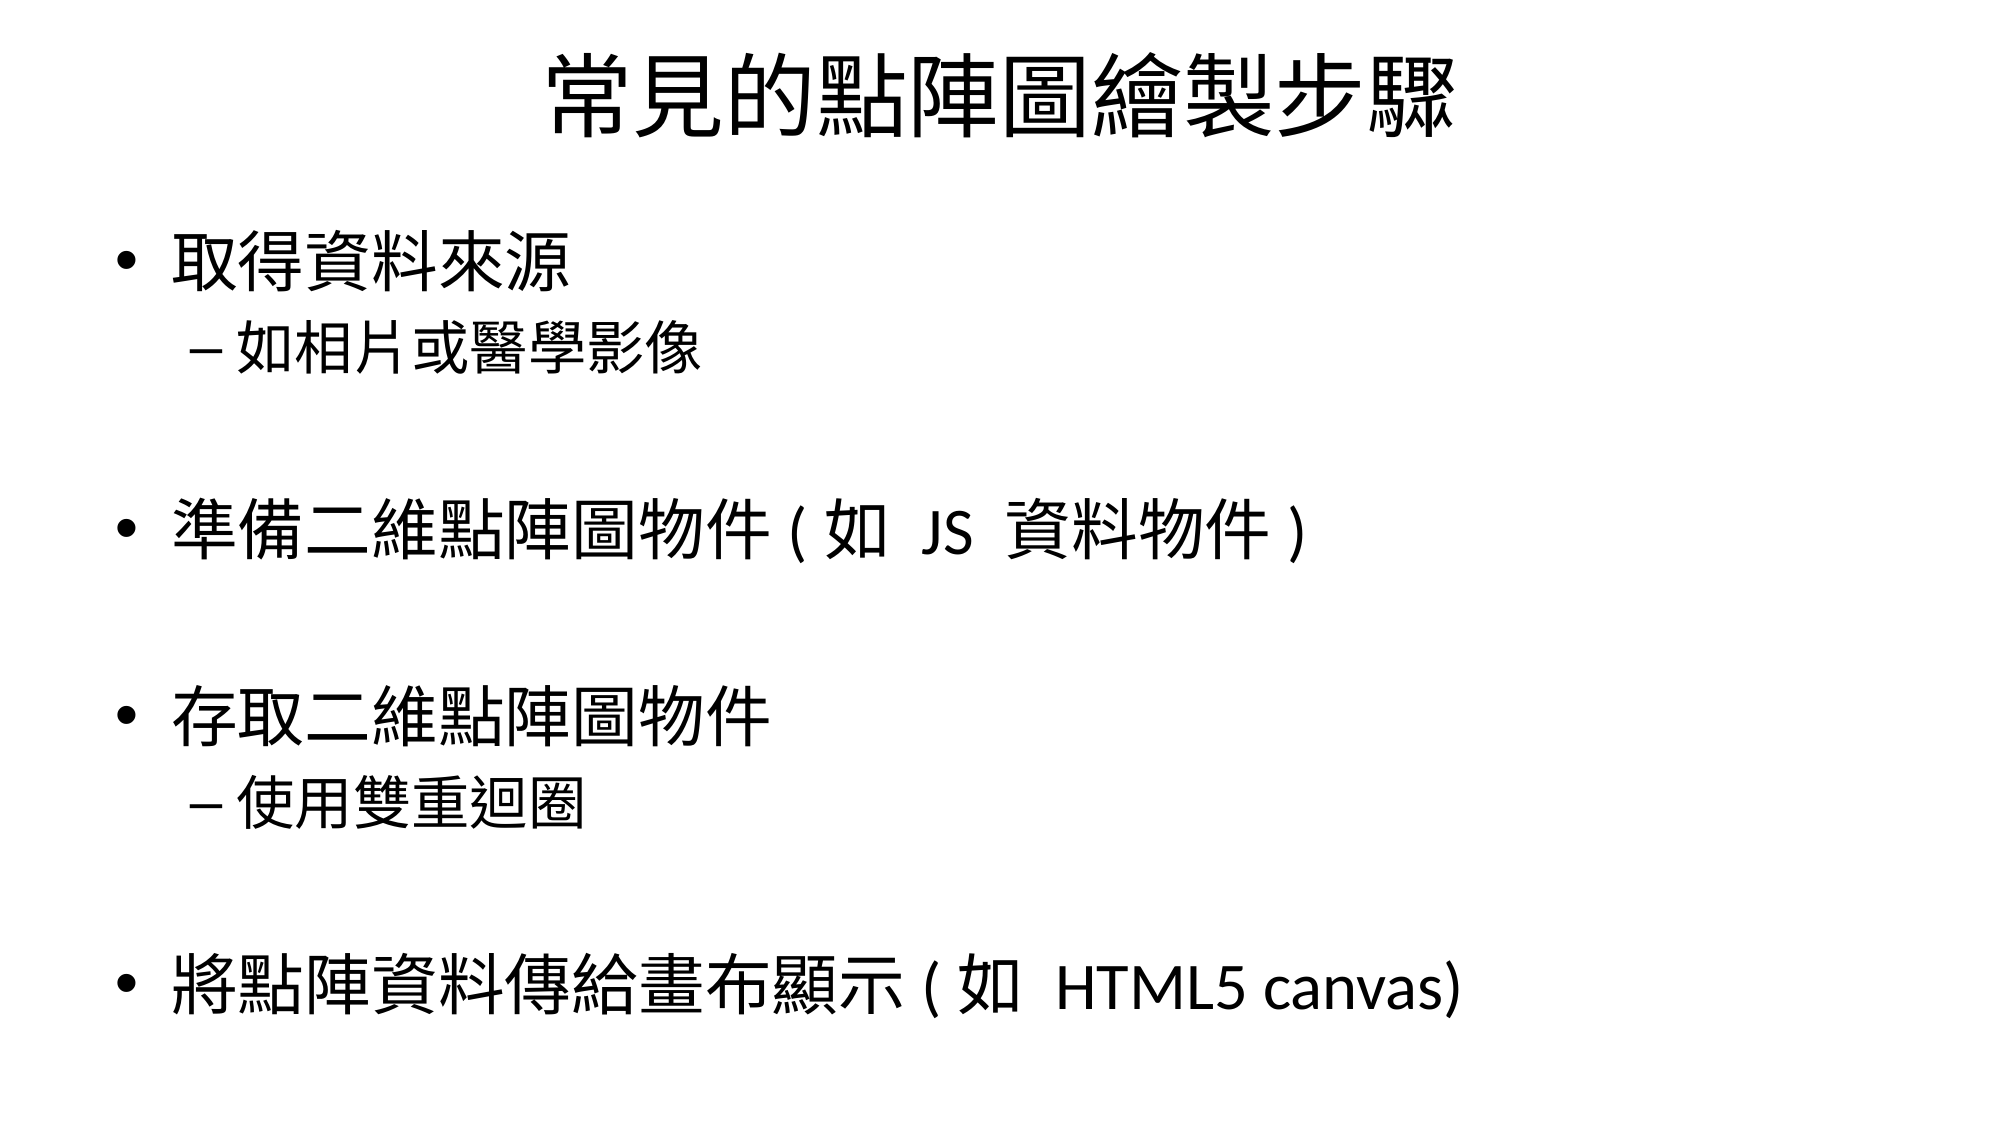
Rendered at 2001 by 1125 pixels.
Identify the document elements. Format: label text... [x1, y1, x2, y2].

list 取得資料來源 如相片或醫學影像 準備二維點陣圖物件(如 JS 資料物件) 存取二維點陣圖物件 使用雙重迴圈 將點陣資料傳給畫布顯示(如 HTML5 canvas) [99, 211, 1900, 955]
title 常見的點陣圖繪製步驟 [99, 0, 1900, 188]
